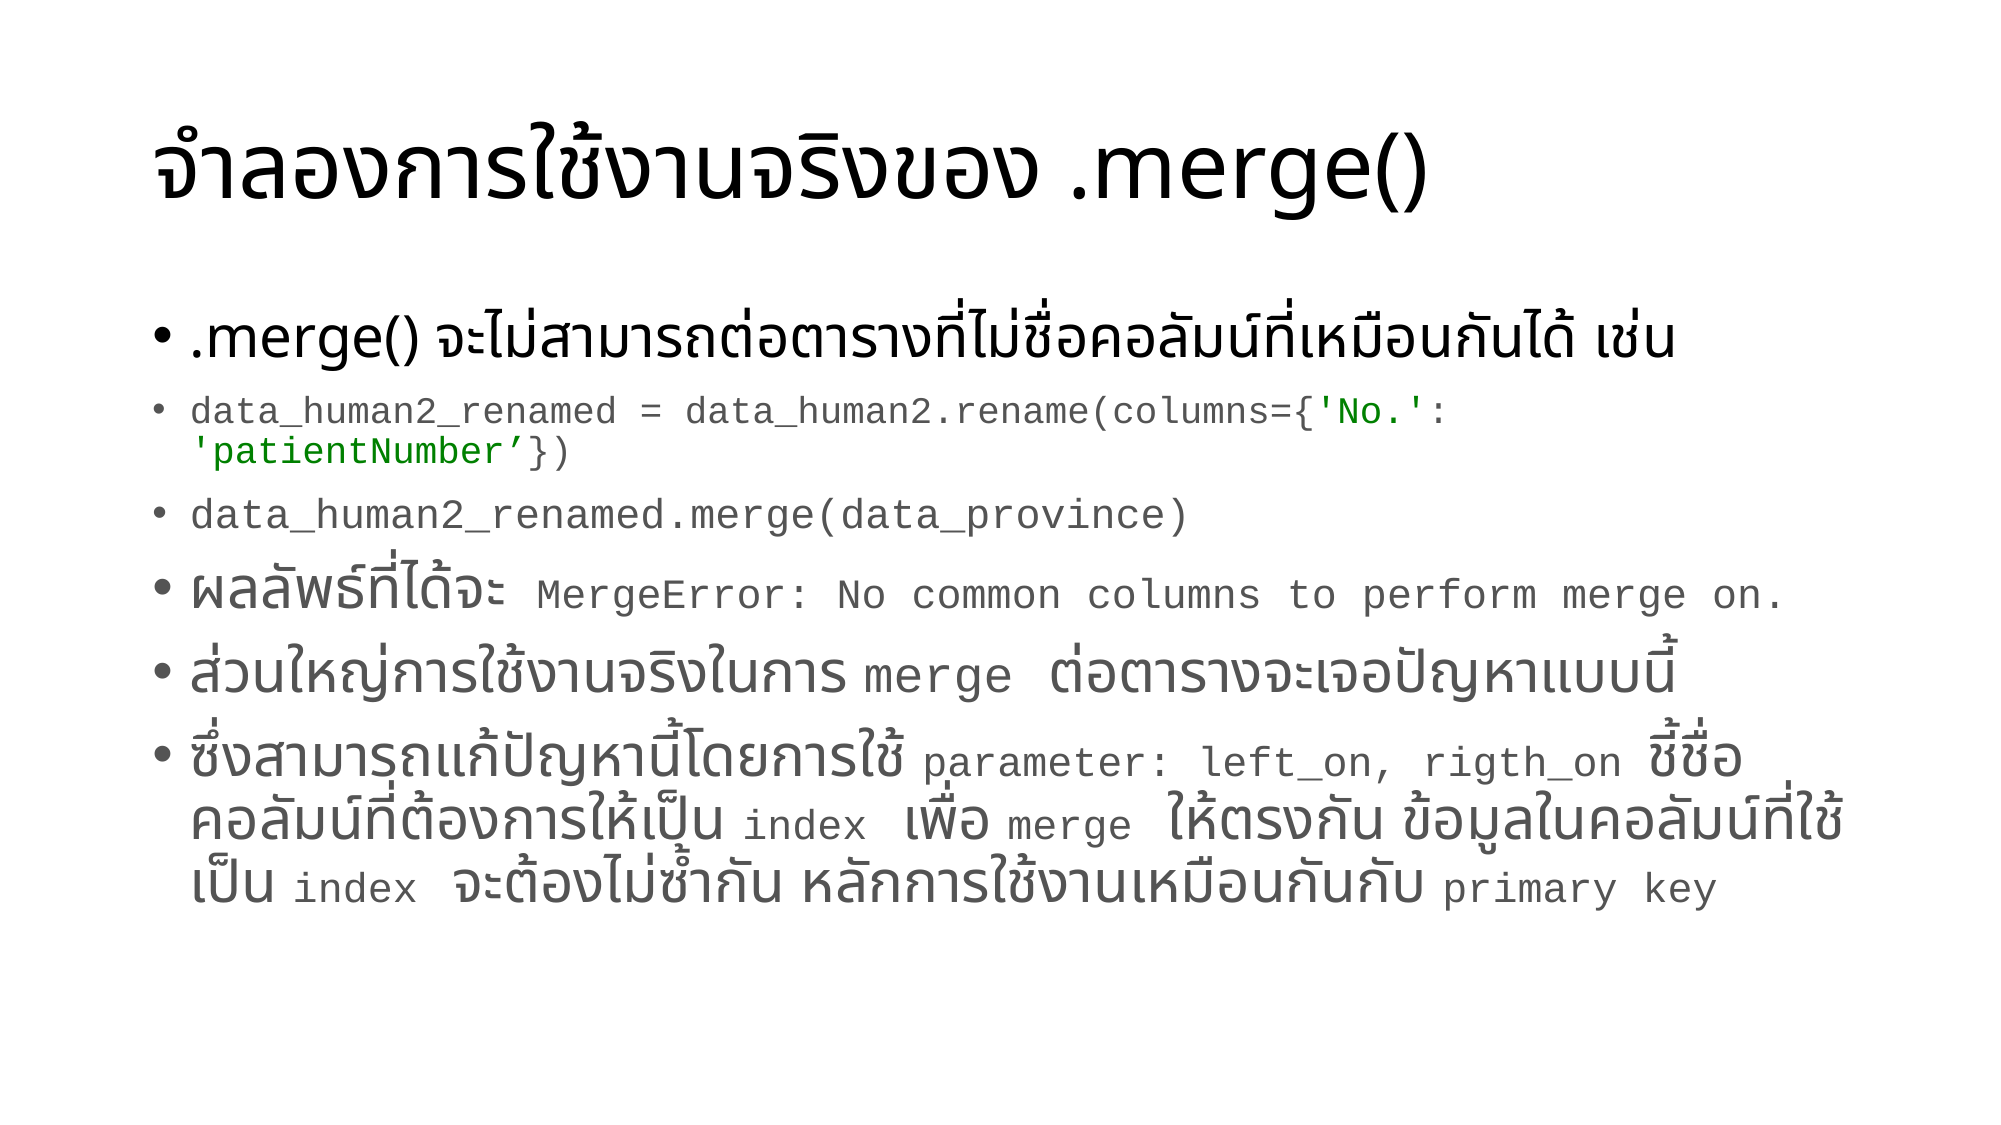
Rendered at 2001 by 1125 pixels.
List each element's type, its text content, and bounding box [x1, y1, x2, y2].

title จำลองการใช้งานจริงของ .merge() [137, 59, 1863, 278]
list .merge() จะไม่สามารถต่อตารางที่ไม่ชื่อคอลัมน์ที่เหมือนกันได้ เช่น data_human2_renamed = data_human2.rename(columns={'No.': 'patientNumber’}) data_human2_renamed.merge(data_province) ผลลัพธ์ที่ได้จะ MergeError: No common columns to perform merge on. ส่วนใหญ่การใช้งานจริงในการ merge ต่อตารางจะเจอปัญหาแบบนี้ ซึ่งสามารถแก้ปัญหานี้โดยการใช้ parameter: left_on, rigth_on ชี้ชื่อคอลัมน์ที่ต้องการให้เป็น index เพื่อ merge ให้ตรงกัน ข้อมูลในคอลัมน์ที่ใช้เป็น index จะต้องไม่ซ้ำกัน หลักการใช้งานเหมือนกันกับ primary key [137, 299, 1863, 1014]
